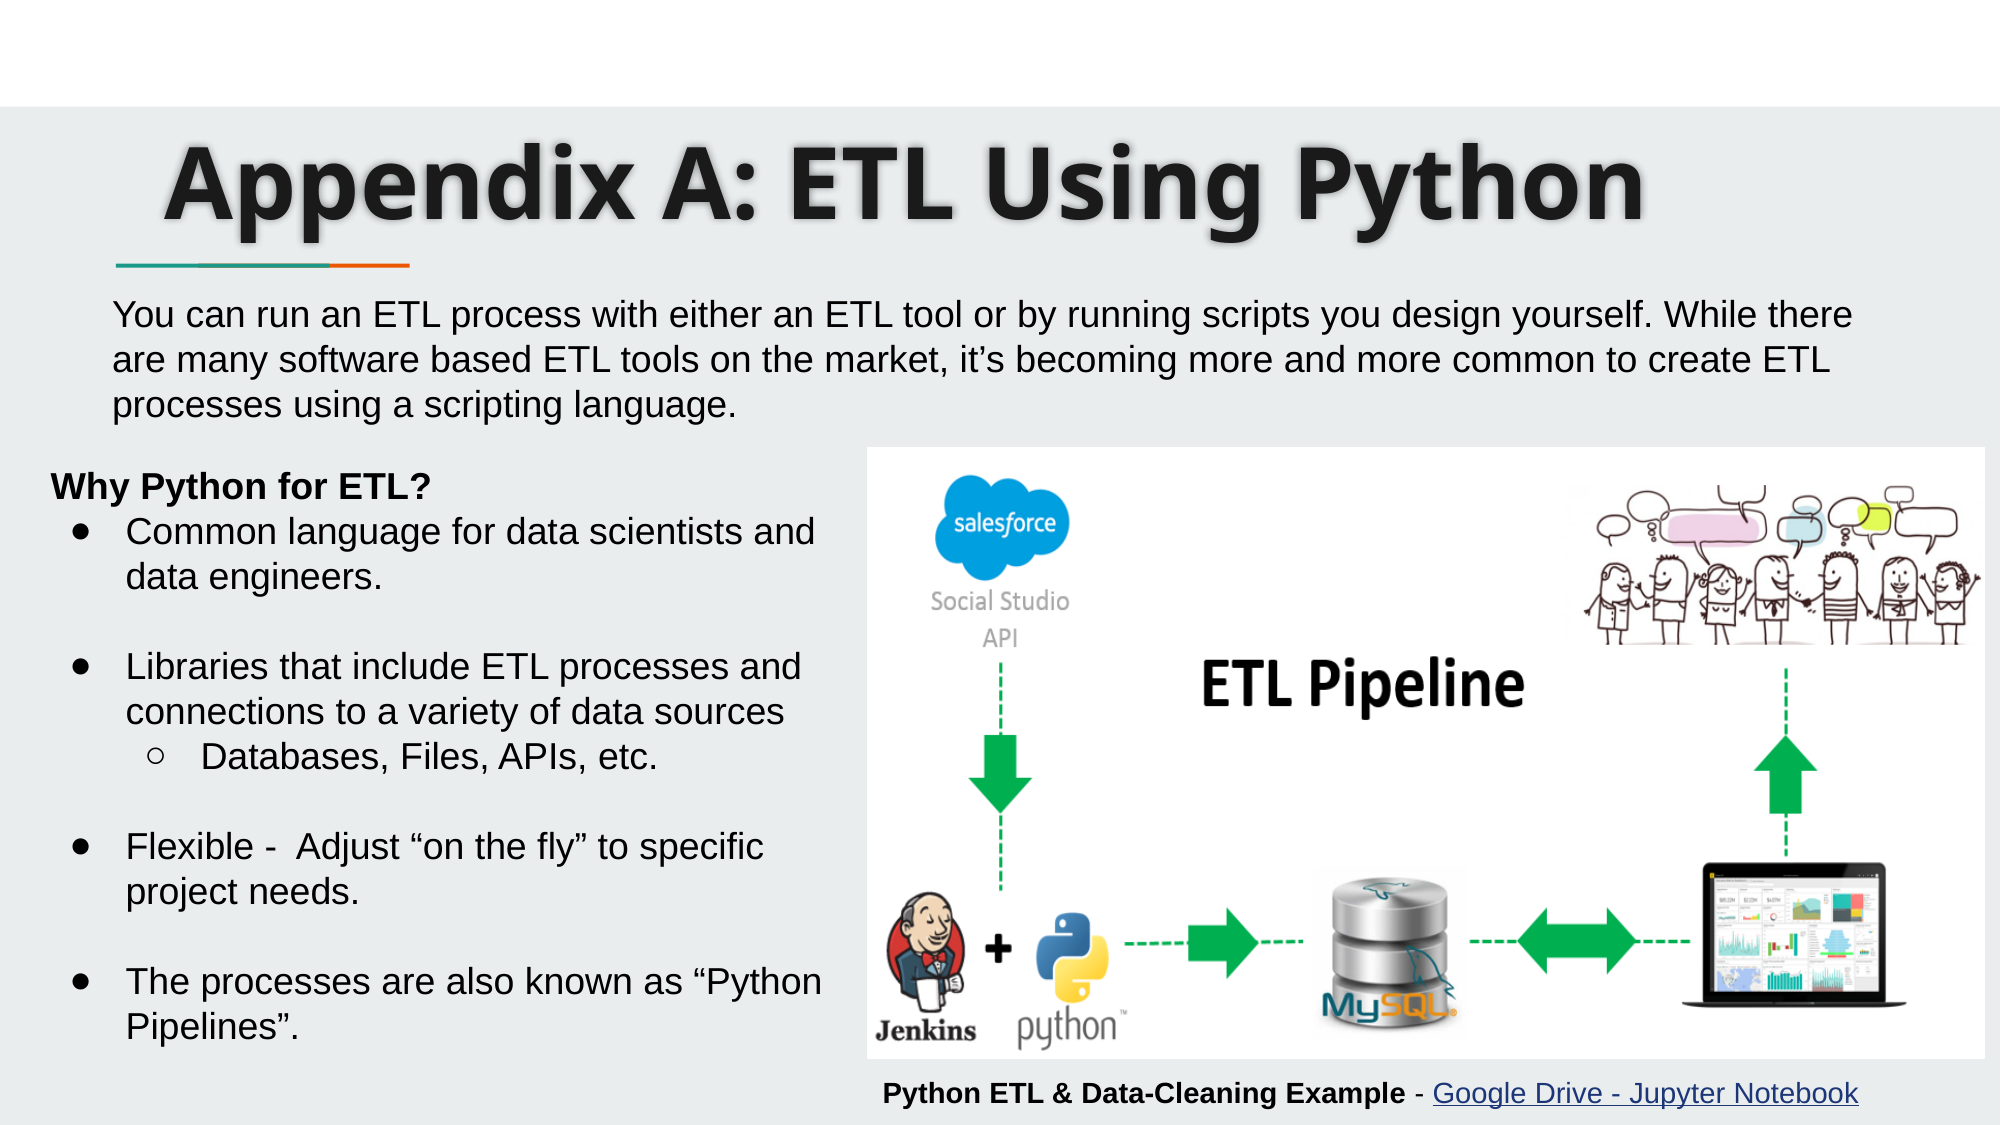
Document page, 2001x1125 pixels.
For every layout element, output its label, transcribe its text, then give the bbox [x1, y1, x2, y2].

text_box You can run an ETL process with either an ETL tool or by running scripts you design yourself. While there are many software based ETL tools on the market, it’s becoming more and more common to create ETL processes using a scripting language. [97, 275, 1923, 447]
title Appendix A: ETL Using Python [149, 99, 1849, 260]
picture [867, 447, 1986, 1060]
text_box You can run an ETL process with either an ETL tool or by running scripts you design yourself. While there are many software based ETL tools on the market, it’s becoming more and more common to create ETL processes using a scripting language. [97, 940, 862, 1059]
text_box Python ETL & Data-Cleaning Example - Google Drive - Jupyter Notebook [867, 1058, 2000, 1117]
text_box Why Python for ETL? Common language for data scientists and data engineers. Libraries that include ETL processes and connections to a variety of data sources Databases, Files, APIs, etc. Flexible - Adjust “on the fly” to specific project needs. The processes are also known as “Python Pipelines”. [35, 447, 865, 940]
